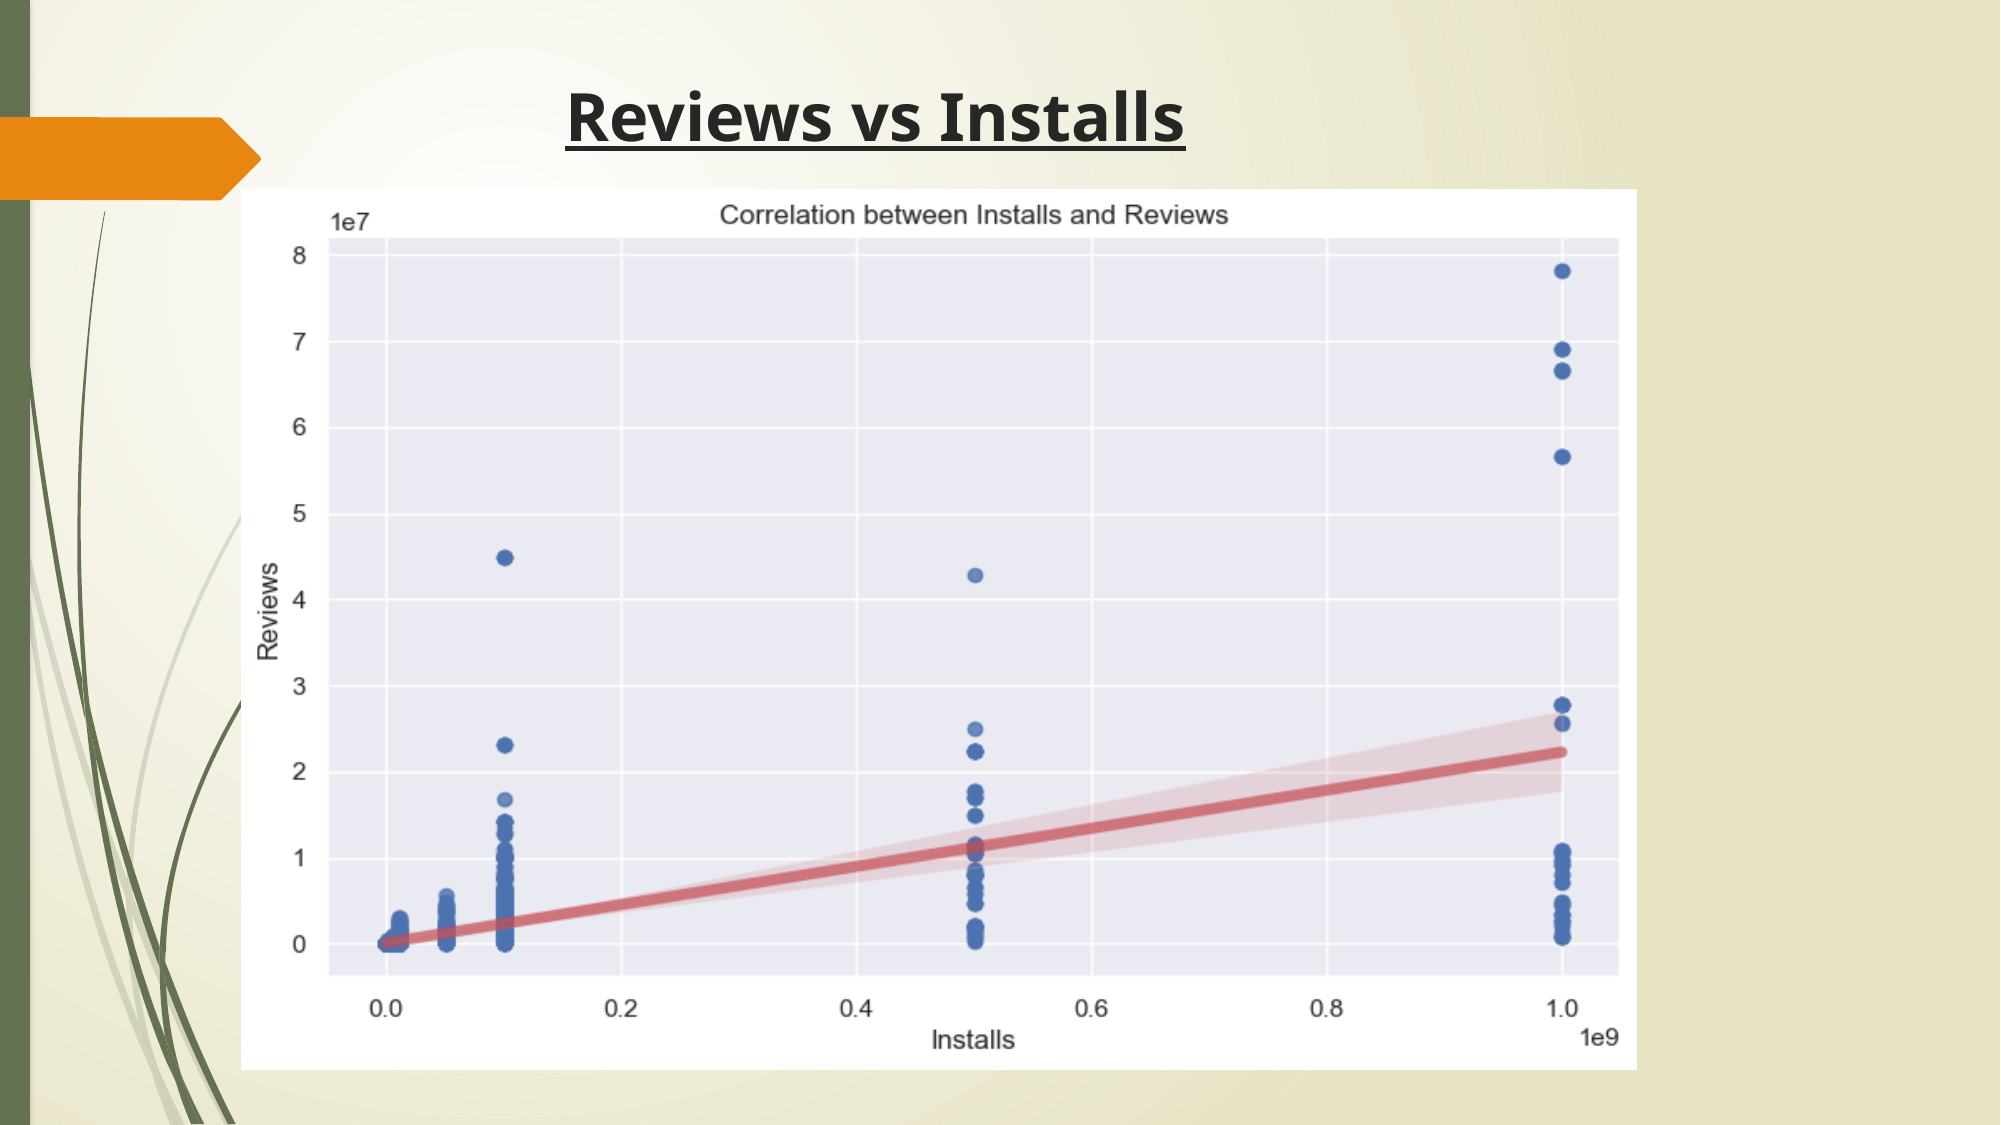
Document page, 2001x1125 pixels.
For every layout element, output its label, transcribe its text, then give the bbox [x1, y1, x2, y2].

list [241, 189, 1637, 1071]
title Reviews vs Installs [550, 67, 2000, 278]
